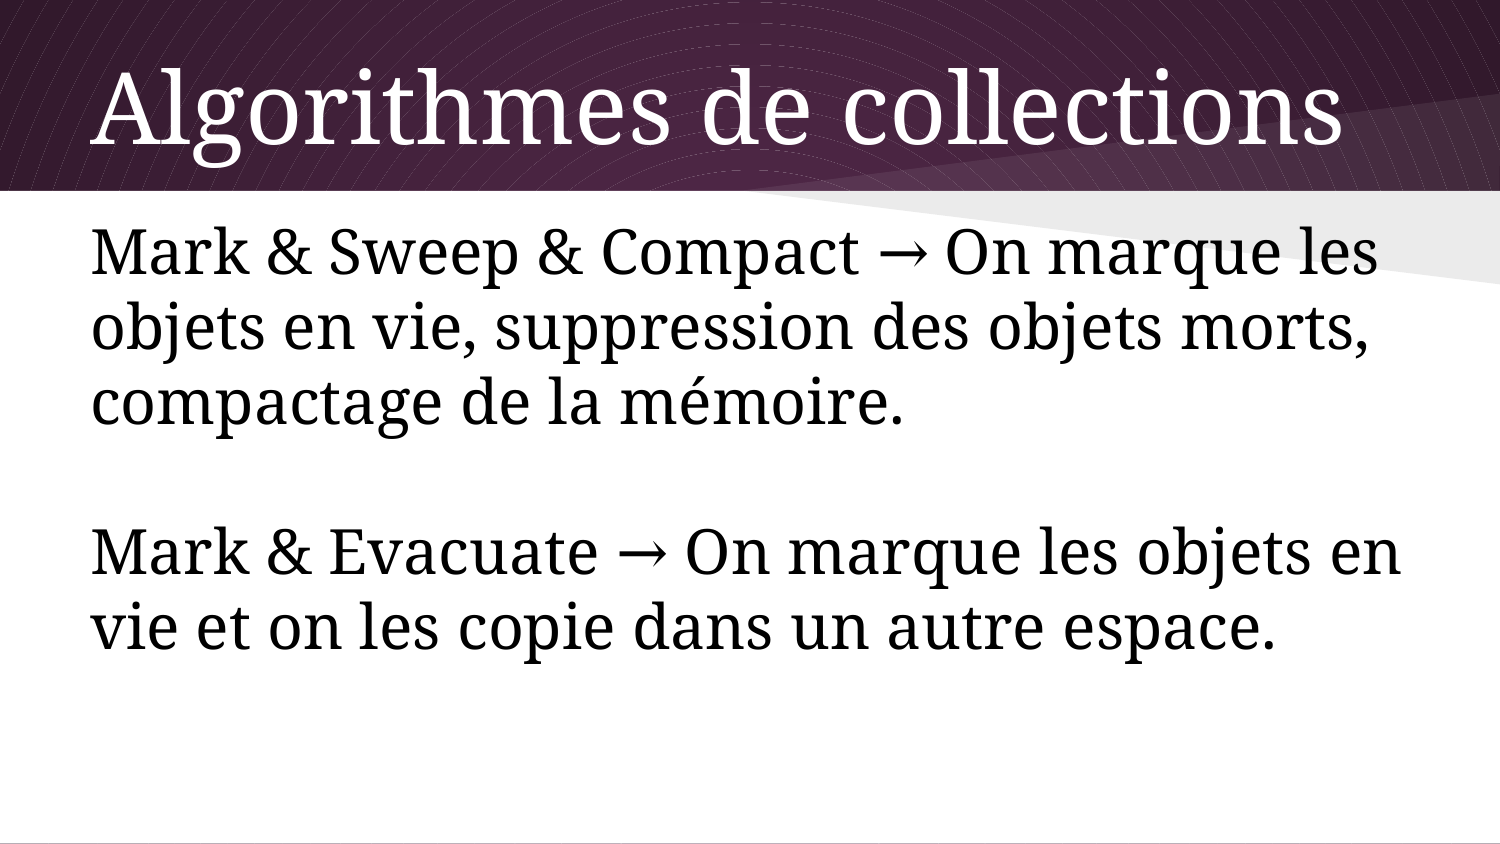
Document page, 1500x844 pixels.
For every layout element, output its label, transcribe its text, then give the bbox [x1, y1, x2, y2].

title Algorithmes de collections [75, 33, 1425, 175]
list Mark & Sweep & Compact → On marque les objets en vie, suppression des objets morts, compactage de la mémoire. Mark & Evacuate → On marque les objets en vie et on les copie dans un autre espace. [75, 196, 1425, 808]
